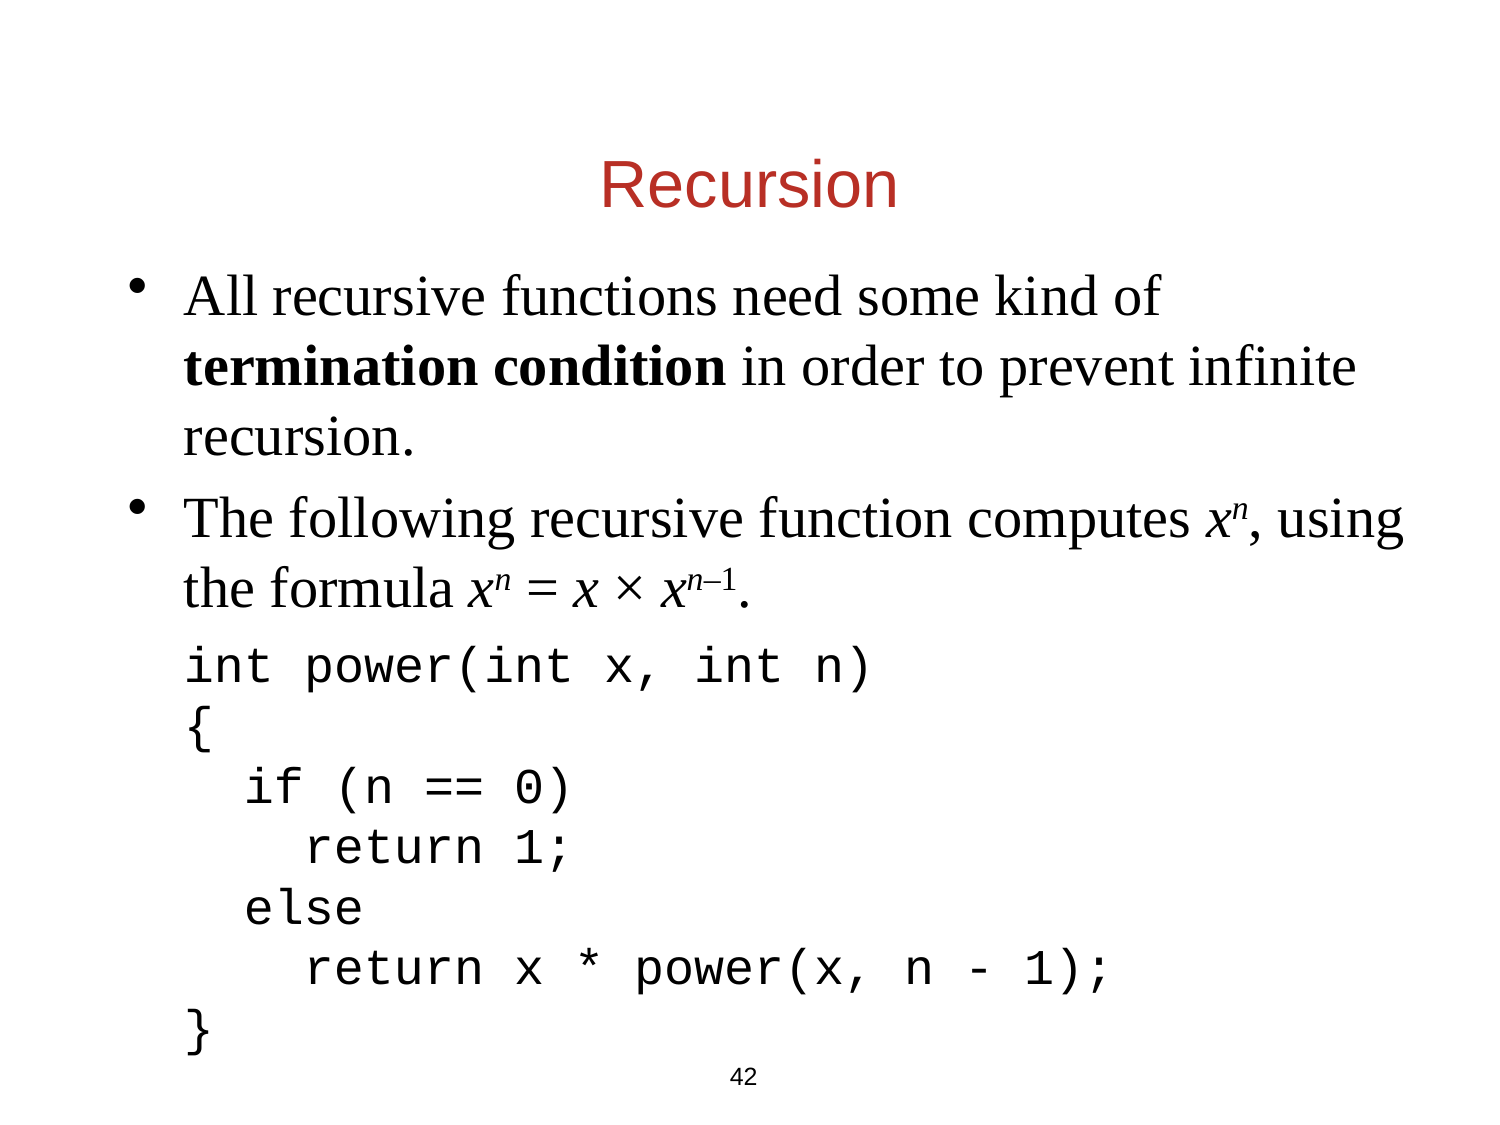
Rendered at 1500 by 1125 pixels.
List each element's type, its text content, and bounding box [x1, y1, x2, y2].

title Recursion [112, 125, 1388, 238]
slide_number 42 [687, 1049, 801, 1101]
list All recursive functions need some kind of termination condition in order to prevent infinite recursion. The following recursive function computes xn, using the formula xn = x × xn–1. int power(int x, int n) { if (n == 0) return 1; else return x * power(x, n - 1); } [112, 249, 1425, 1038]
